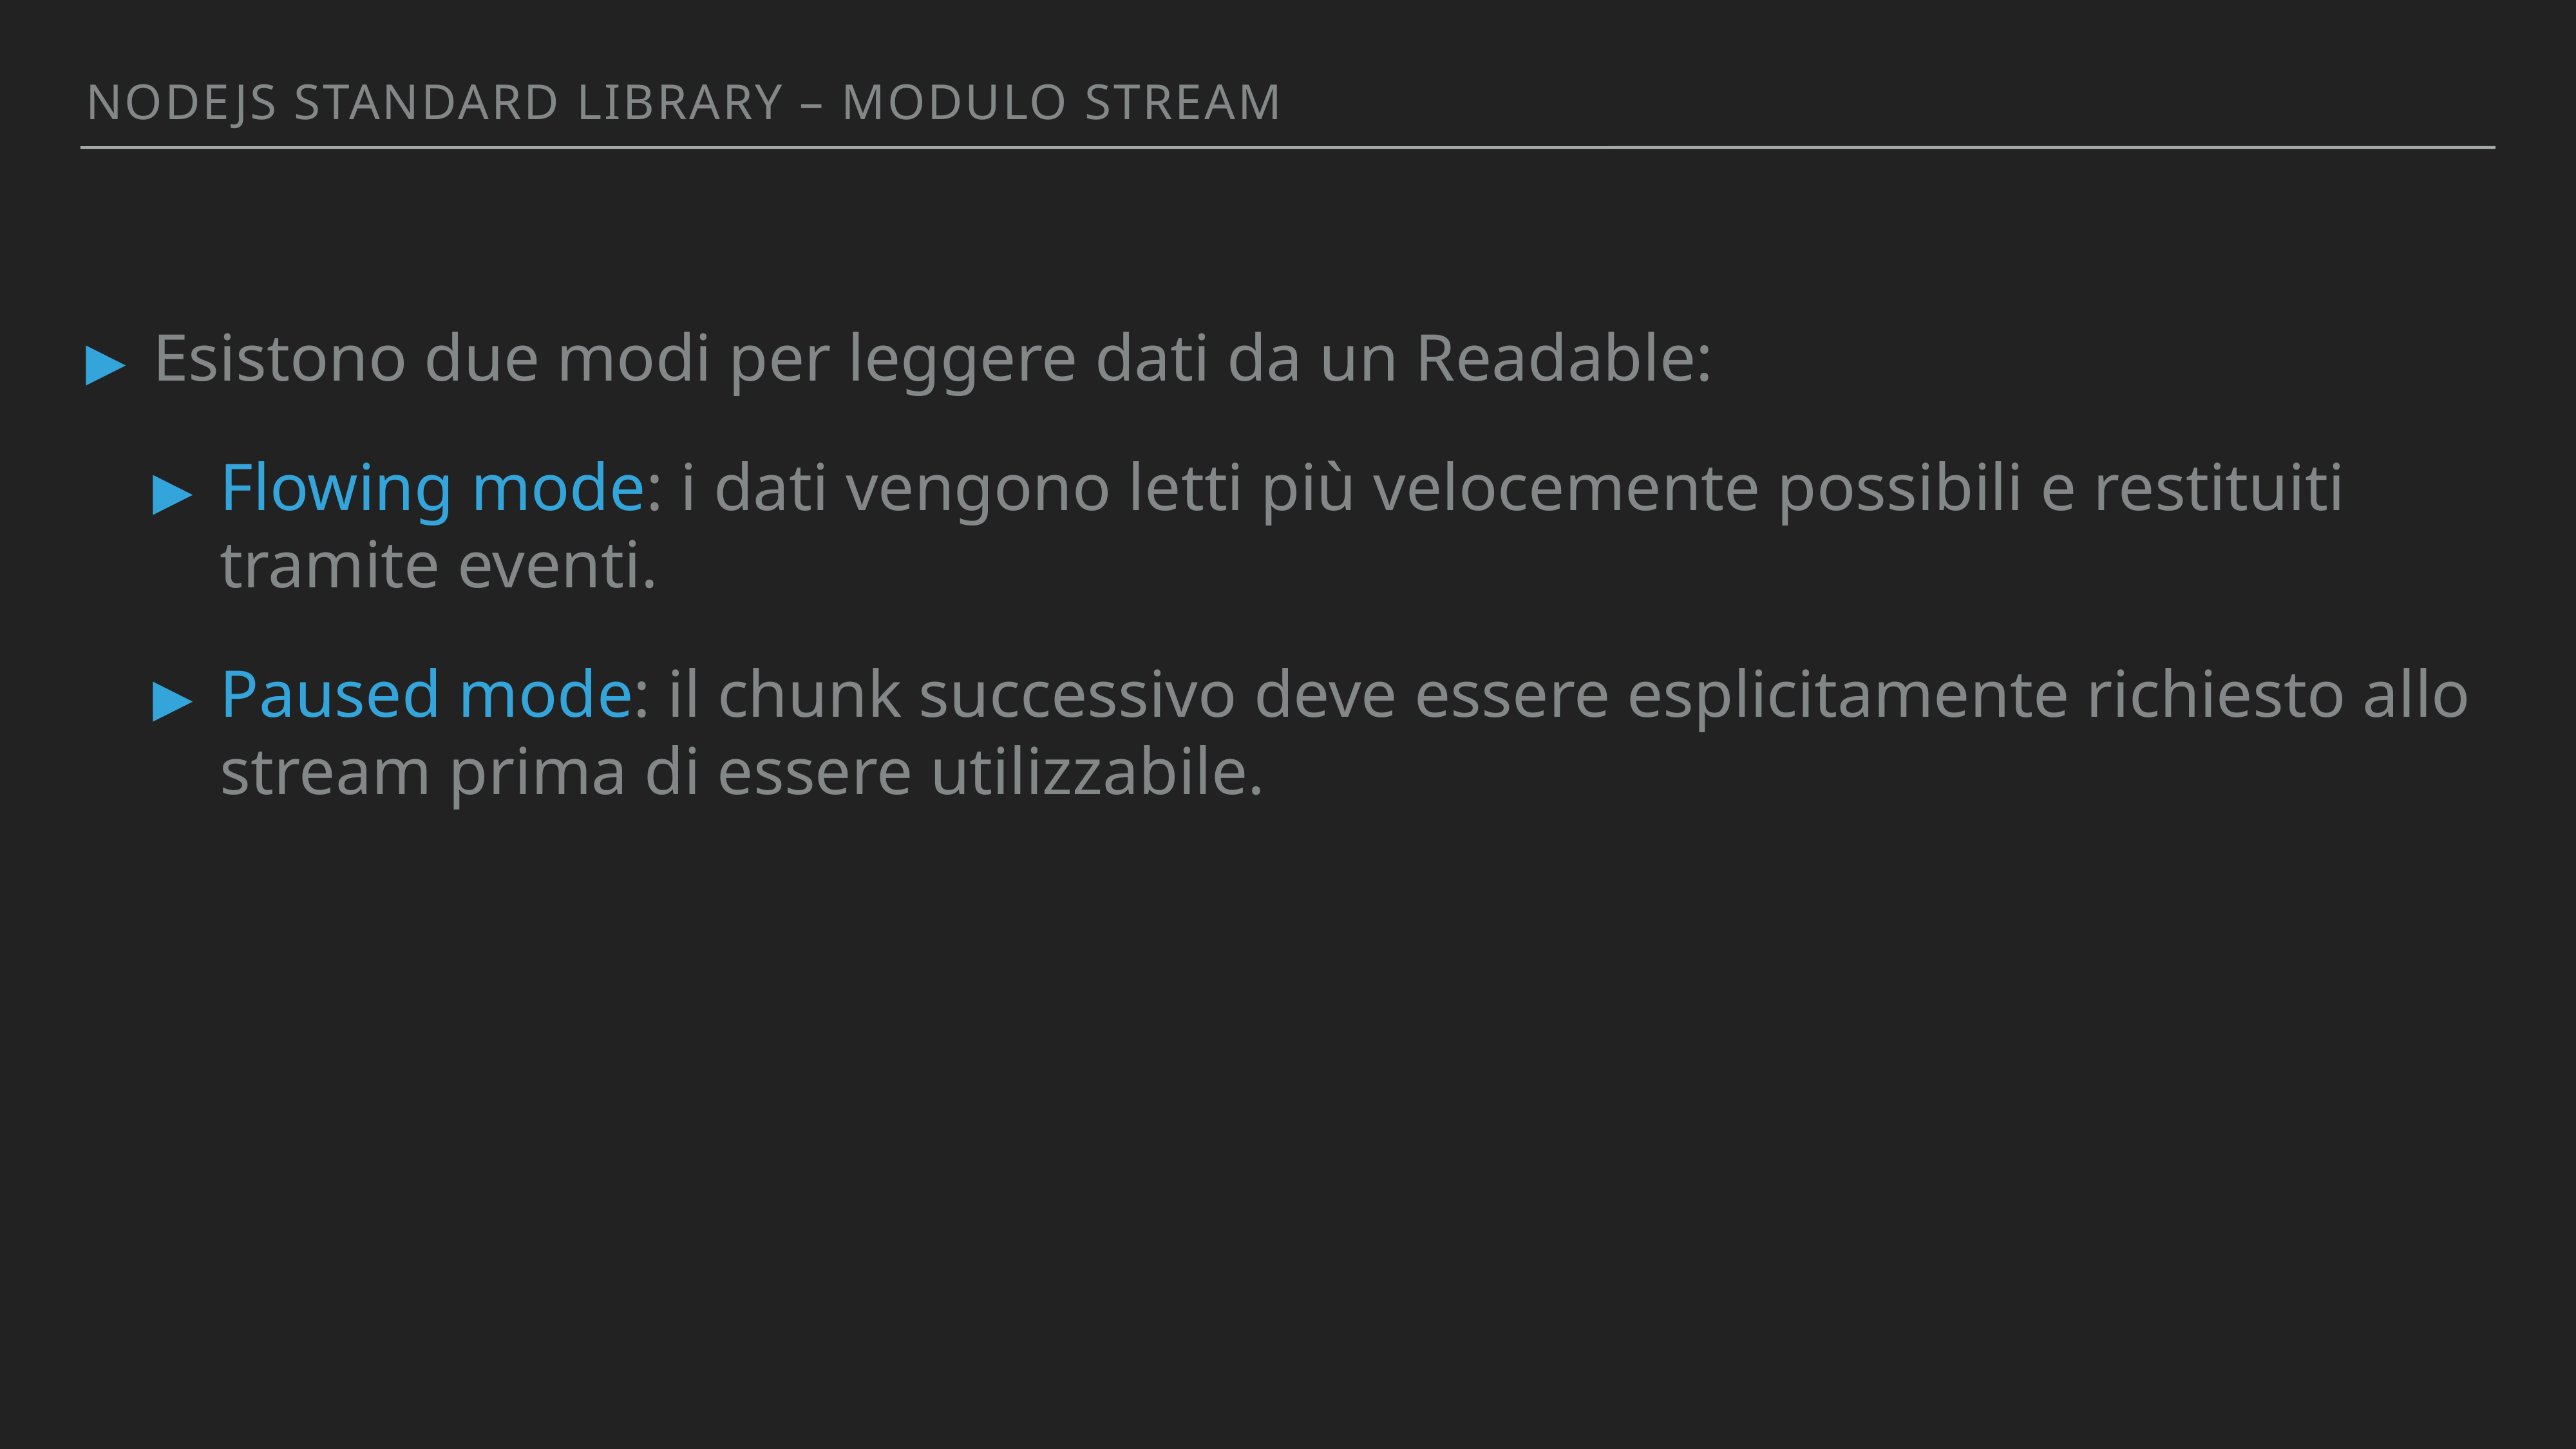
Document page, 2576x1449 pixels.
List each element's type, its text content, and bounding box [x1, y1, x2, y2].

list Esistono due modi per leggere dati da un Readable: Flowing mode: i dati vengono letti più velocemente possibili e restituiti tramite eventi. Paused mode: il chunk successivo deve essere esplicitamente richiesto allo stream prima di essere utilizzabile. [80, 310, 2496, 1219]
list Nodejs standArd library – MODULO STREAM [80, 75, 2295, 135]
